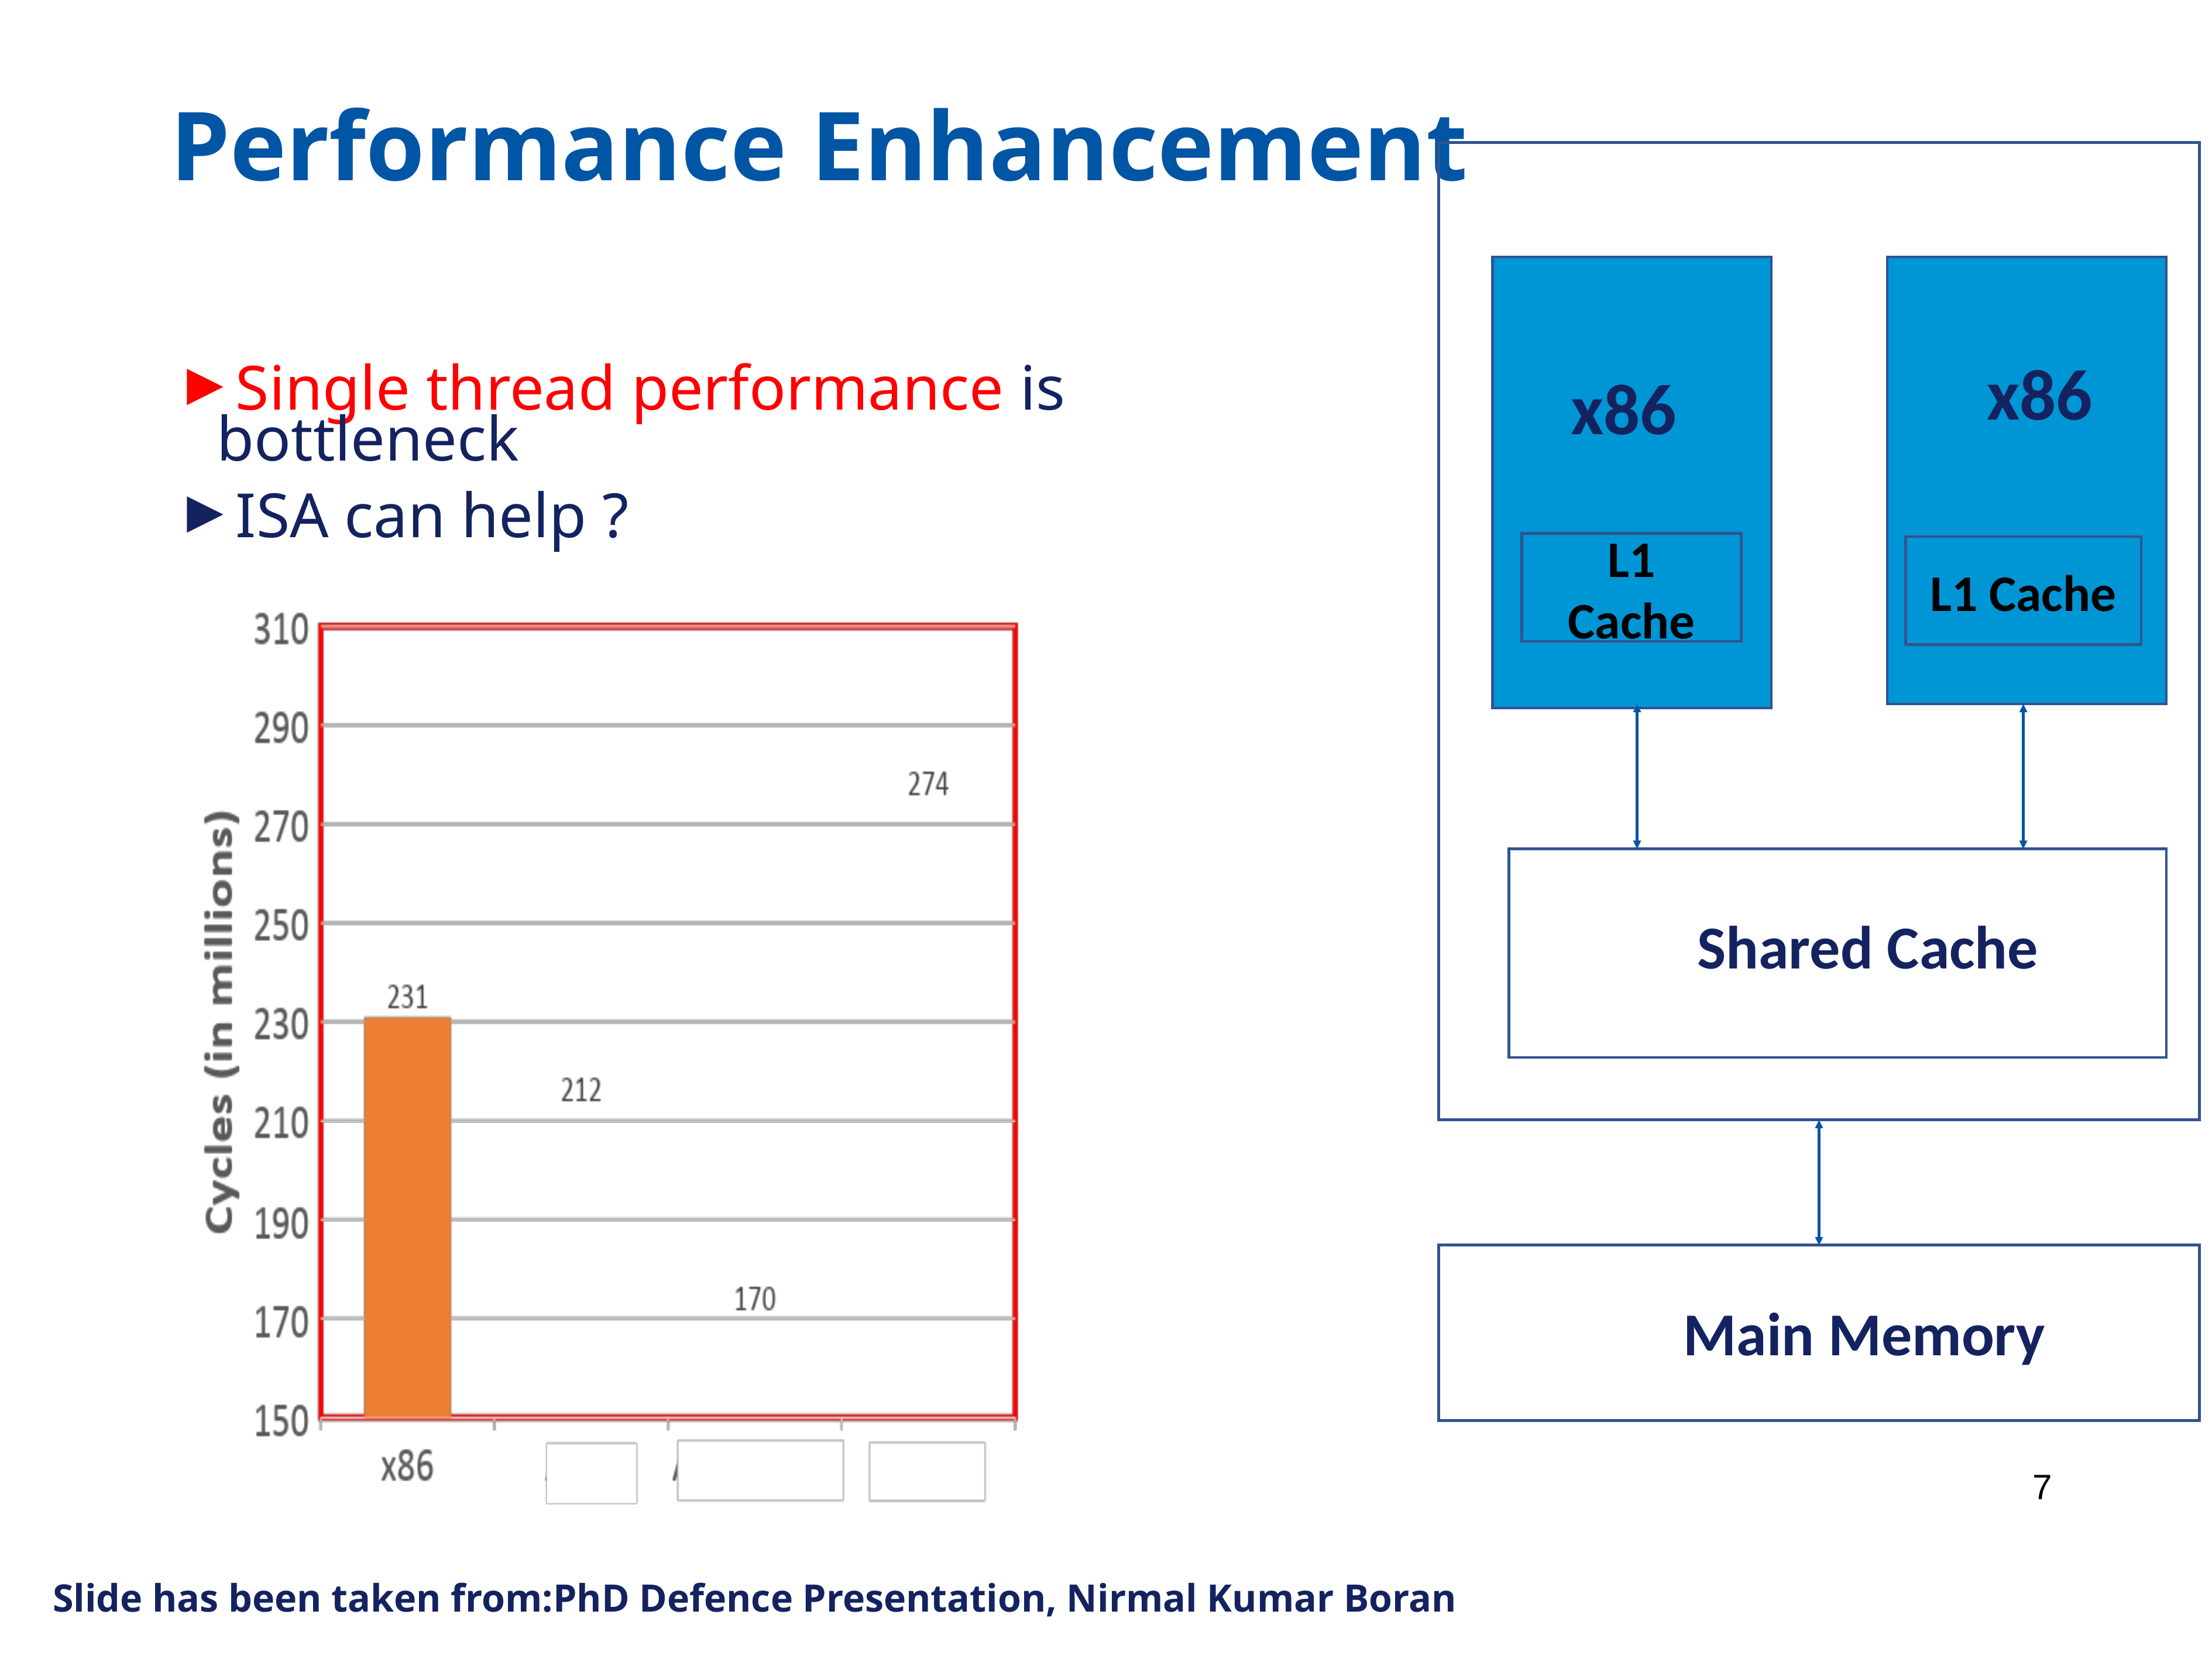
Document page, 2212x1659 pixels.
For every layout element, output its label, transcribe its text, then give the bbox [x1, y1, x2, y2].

title Performance Enhancement [152, 0, 2103, 305]
text_box Slide has been taken from:PhD Defence Presentation, Nirmal Kumar Boran [44, 1565, 2168, 1629]
list Single thread performance is bottleneck ISA can help ? [152, 359, 1351, 596]
slide_number ‹#› [1562, 1442, 2071, 1529]
picture [168, 596, 1039, 1524]
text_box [1438, 142, 2200, 1421]
